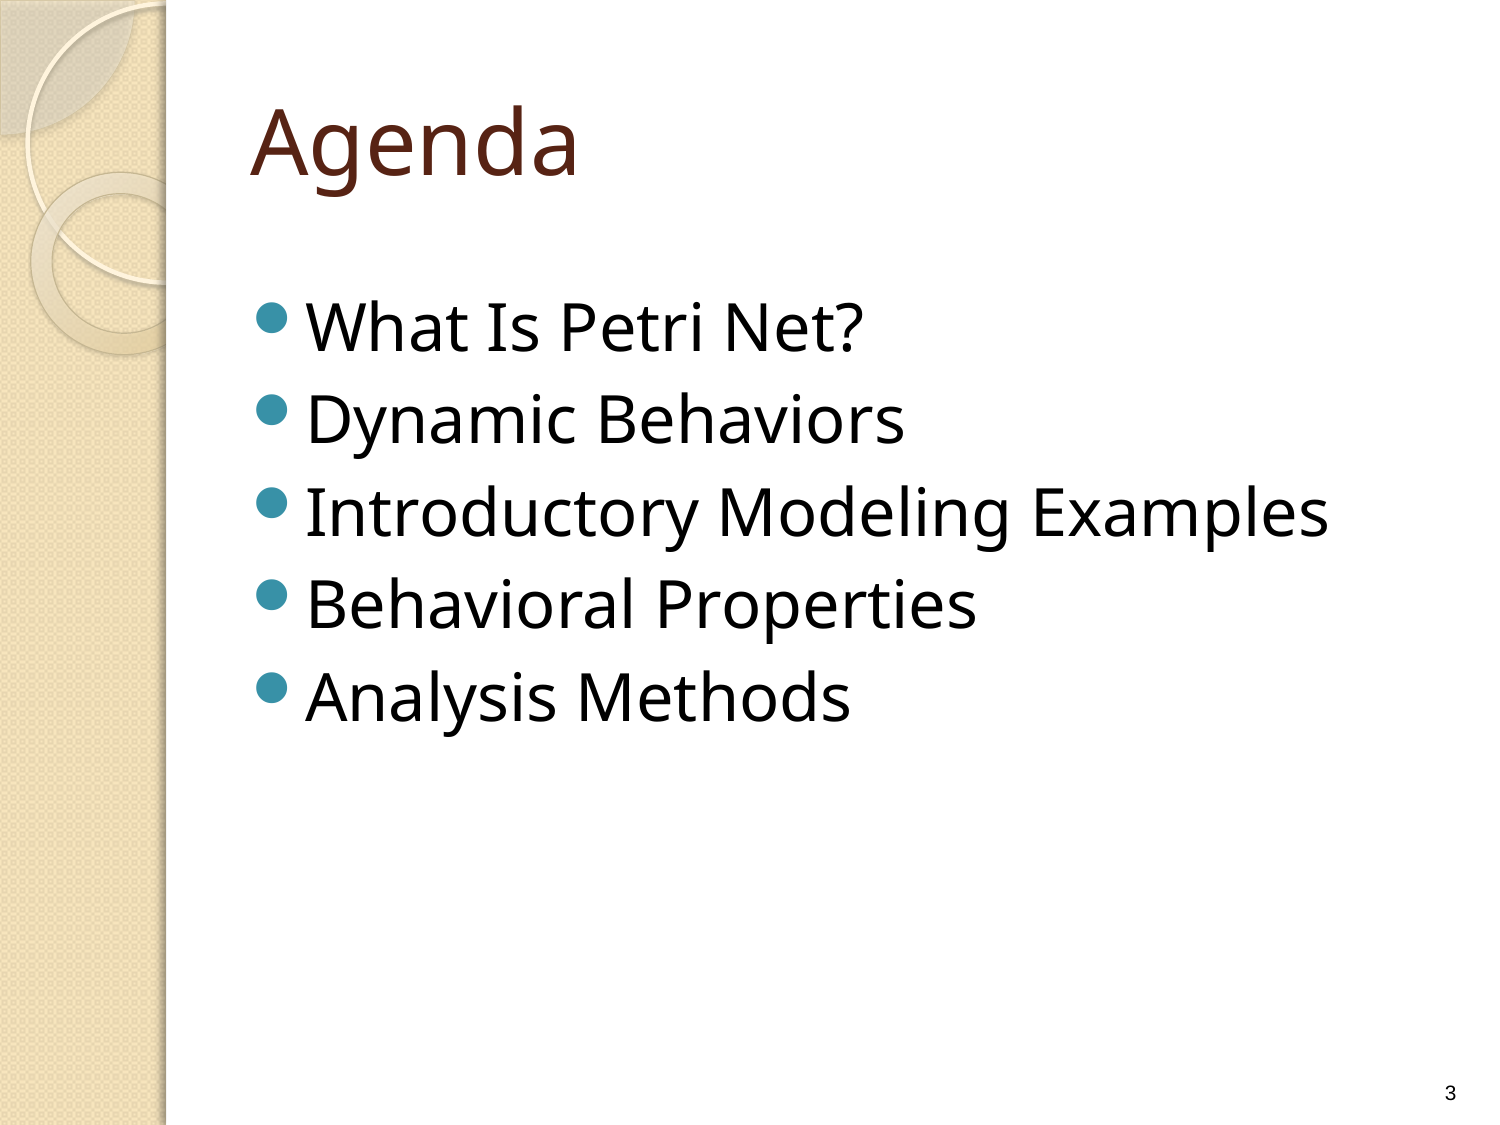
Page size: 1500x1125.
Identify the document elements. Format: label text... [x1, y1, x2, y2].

list What Is Petri Net? Dynamic Behaviors Introductory Modeling Examples Behavioral Properties Analysis Methods [223, 277, 1413, 1015]
title Agenda [235, 45, 1466, 233]
slide_number 3 [1413, 1034, 1488, 1113]
